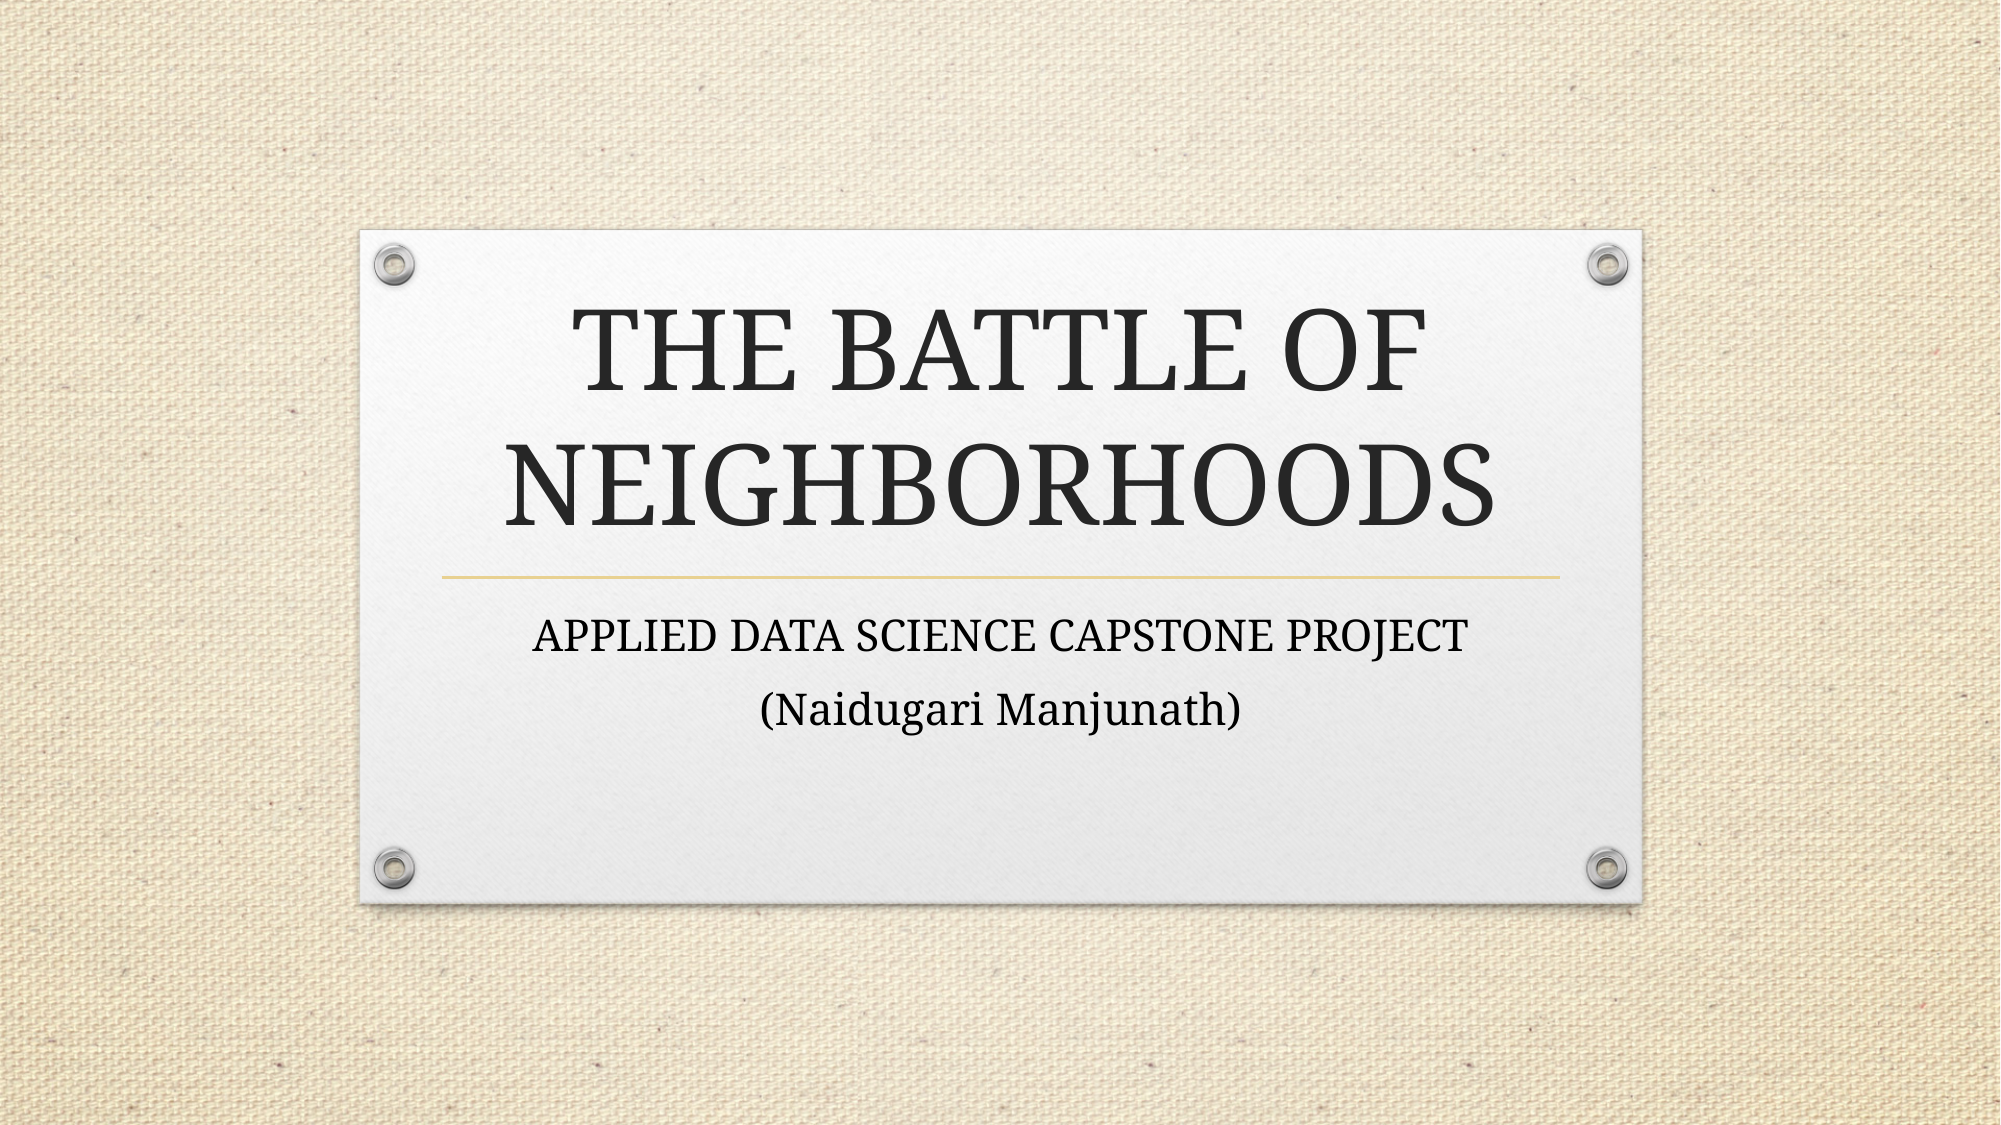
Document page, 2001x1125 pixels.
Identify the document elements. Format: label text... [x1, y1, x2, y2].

subtitle APPLIED DATA SCIENCE CAPSTONE PROJECT (Naidugari Manjunath) [441, 600, 1560, 817]
title THE BATTLE OF NEIGHBORHOODS [441, 306, 1560, 556]
picture [0, 0, 2001, 1125]
